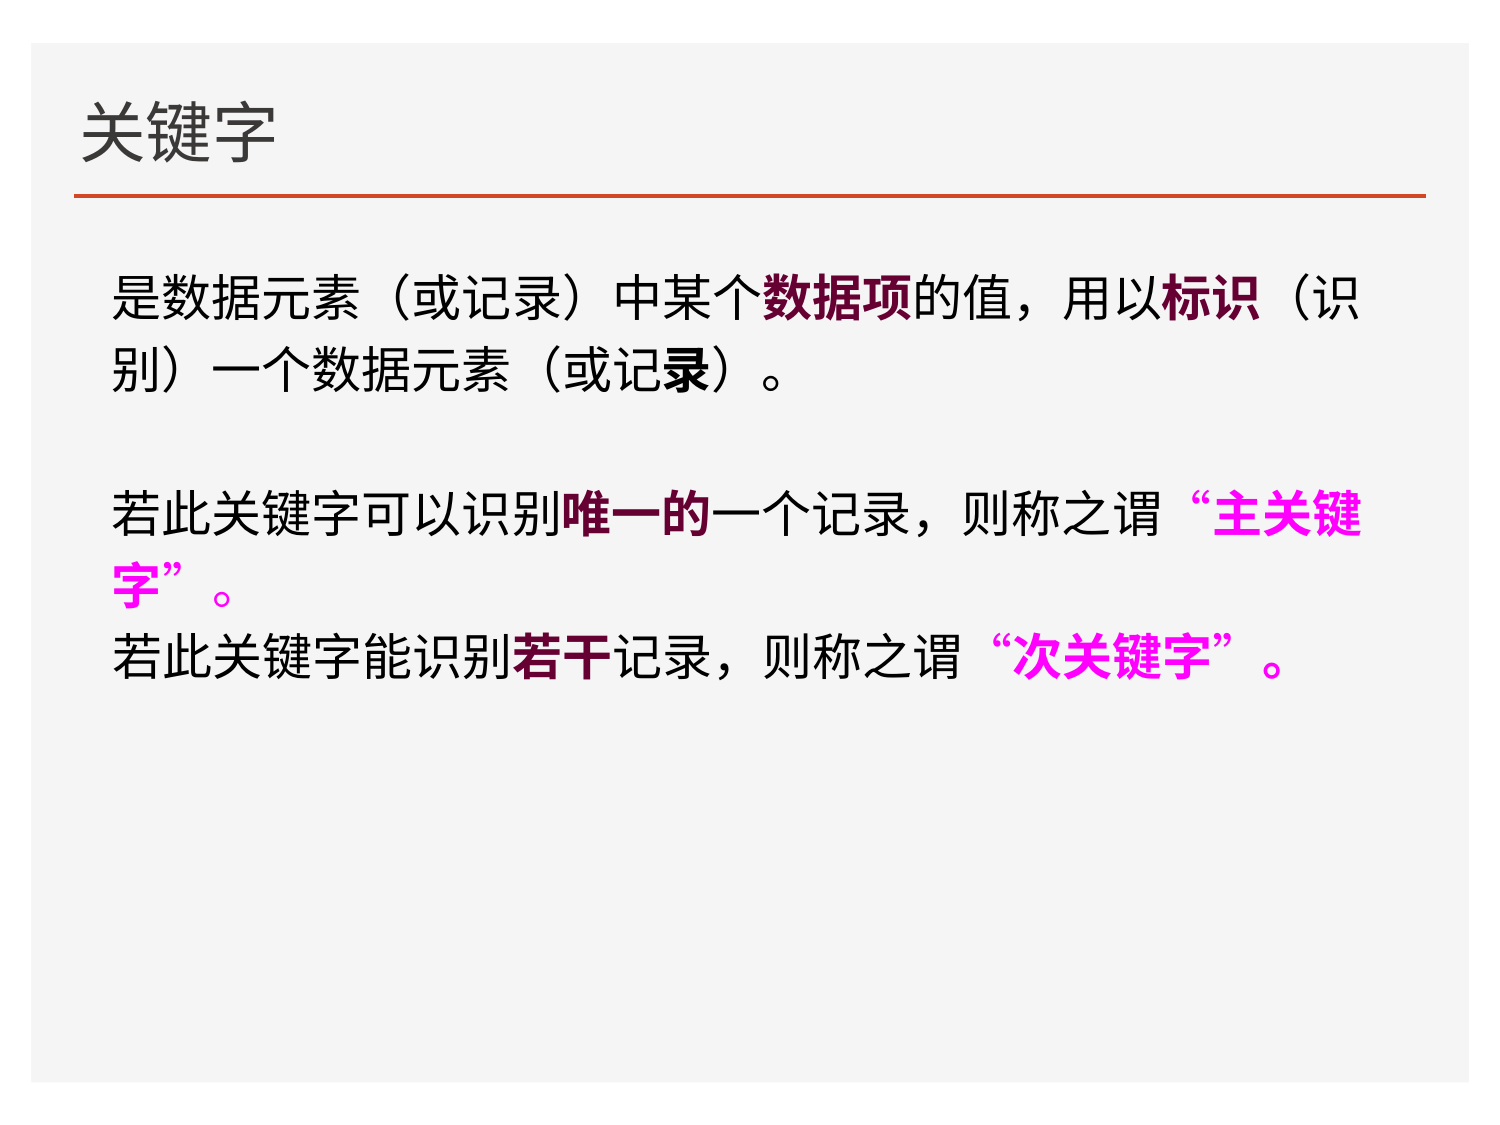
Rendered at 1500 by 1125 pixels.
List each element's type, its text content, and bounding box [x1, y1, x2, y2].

text_box 是数据元素（或记录）中某个数据项的值，用以标识（识别）一个数据元素（或记录）。 [97, 247, 1427, 407]
text_box 若此关键字可以识别唯一的一个记录，则称之谓“主关键字”。 [97, 462, 1427, 622]
text_box 若此关键字能识别若干记录，则称之谓“次关键字”。 [97, 605, 1416, 693]
title 关键字 [64, 73, 911, 179]
